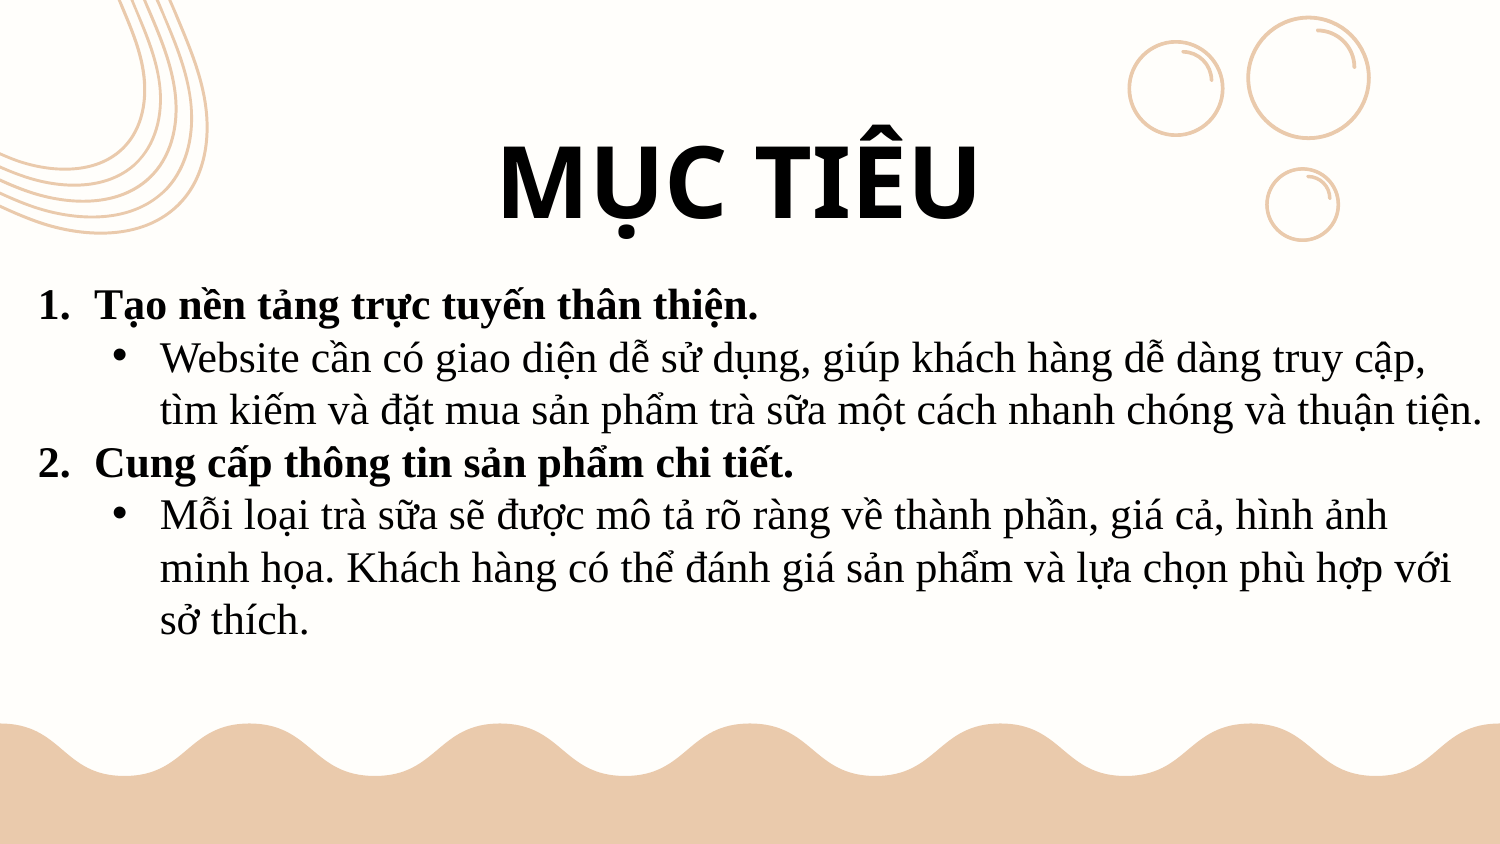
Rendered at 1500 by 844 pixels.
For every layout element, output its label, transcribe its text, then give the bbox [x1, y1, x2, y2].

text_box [1266, 168, 1339, 241]
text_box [1247, 16, 1370, 139]
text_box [1128, 41, 1224, 136]
title MỤC TIÊU [430, 121, 1049, 254]
subtitle Tạo nền tảng trực tuyến thân thiện. Website cần có giao diện dễ sử dụng, giúp khách hàng dễ dàng truy cập, tìm kiếm và đặt mua sản phẩm trà sữa một cách nhanh chóng và thuận tiện. Cung cấp thông tin sản phẩm chi tiết. Mỗi loại trà sữa sẽ được mô tả rõ ràng về thành phần, giá cả, hình ảnh minh họa. Khách hàng có thể đánh giá sản phẩm và lựa chọn phù hợp với sở thích. [0, 261, 1500, 832]
